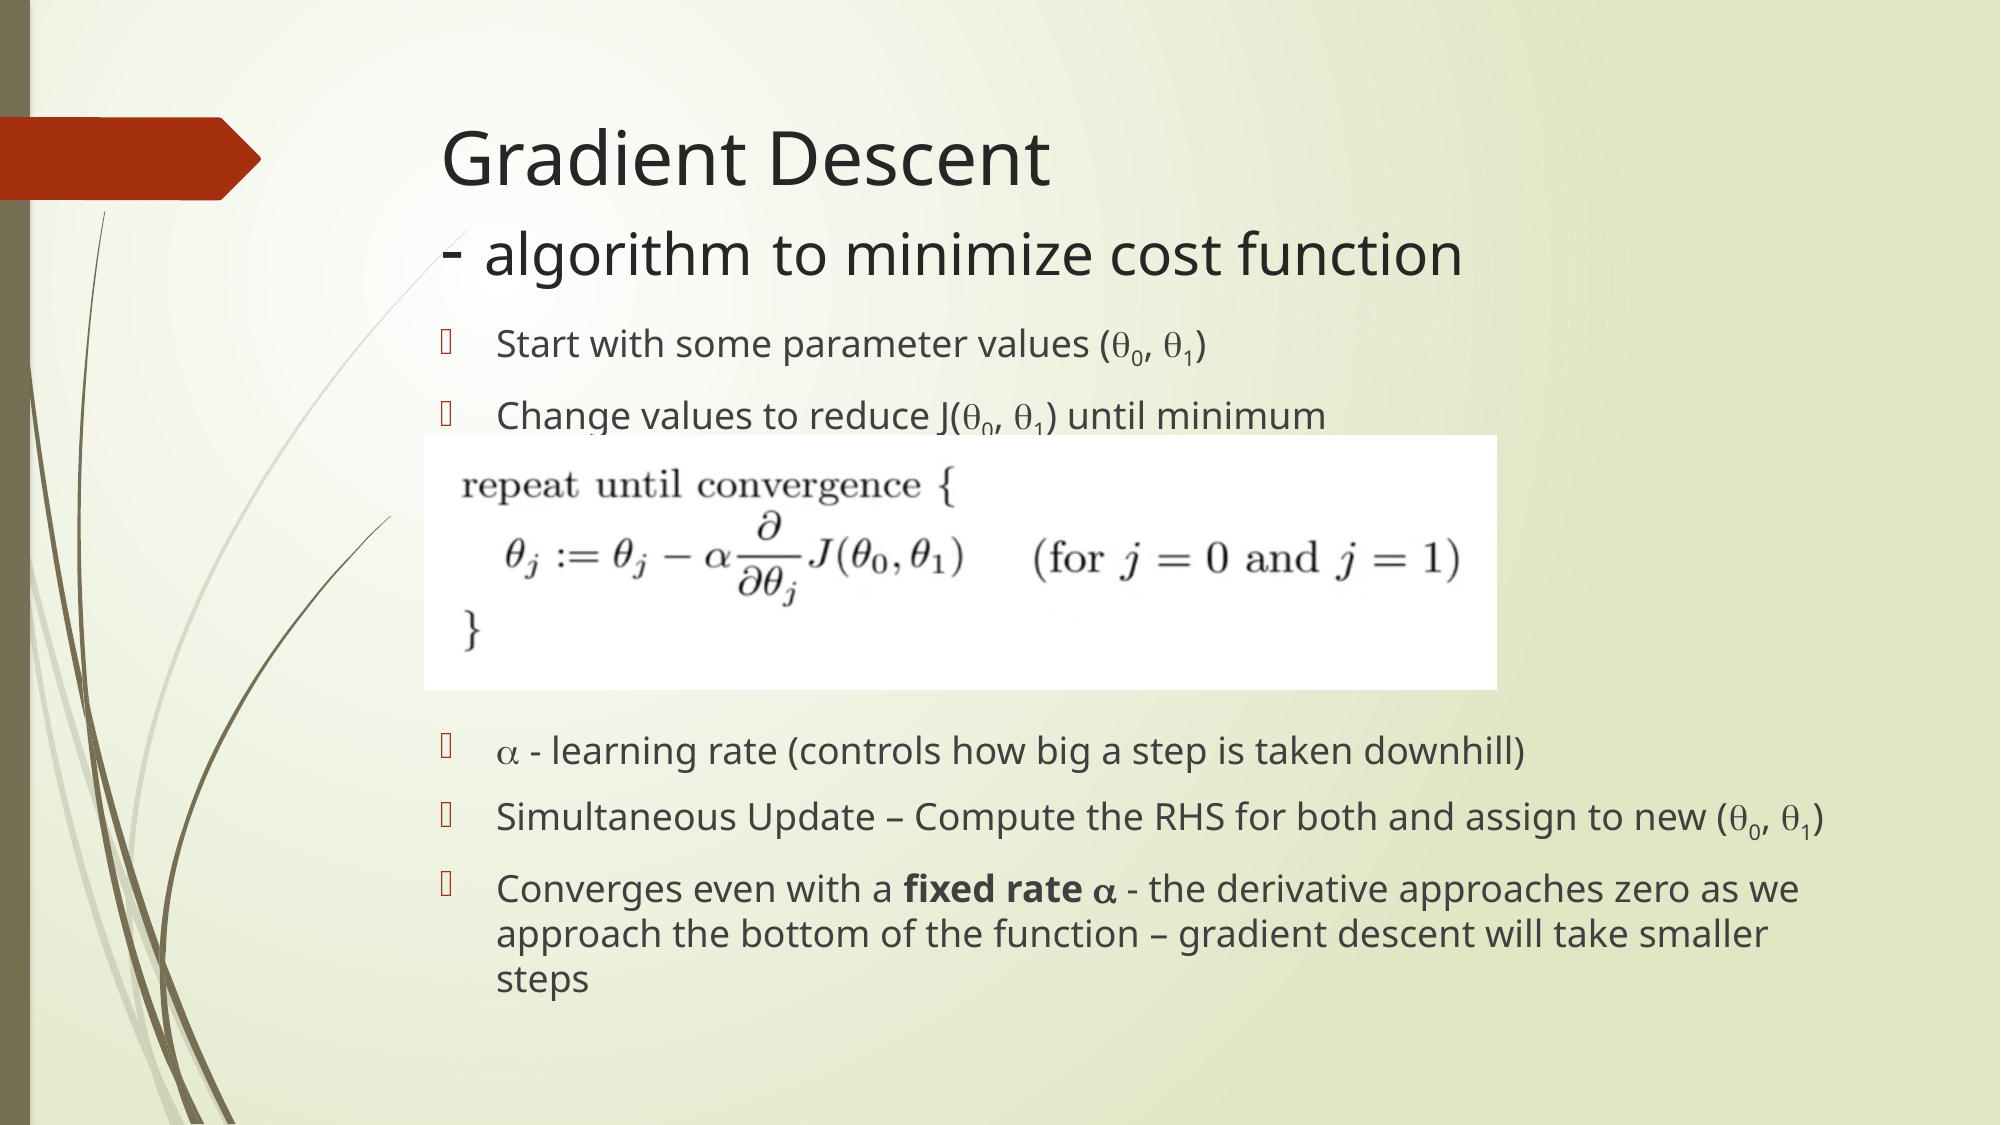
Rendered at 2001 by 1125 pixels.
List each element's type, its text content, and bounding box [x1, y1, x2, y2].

picture [424, 435, 1497, 690]
list Start with some parameter values (0, 1) Change values to reduce J(0, 1) until minimum  - learning rate (controls how big a step is taken downhill) Simultaneous Update – Compute the RHS for both and assign to new (0, 1) Converges even with a fixed rate  - the derivative approaches zero as we approach the bottom of the function – gradient descent will take smaller steps [424, 312, 1888, 1084]
title Gradient Descent - algorithm to minimize cost function [425, 102, 1888, 312]
